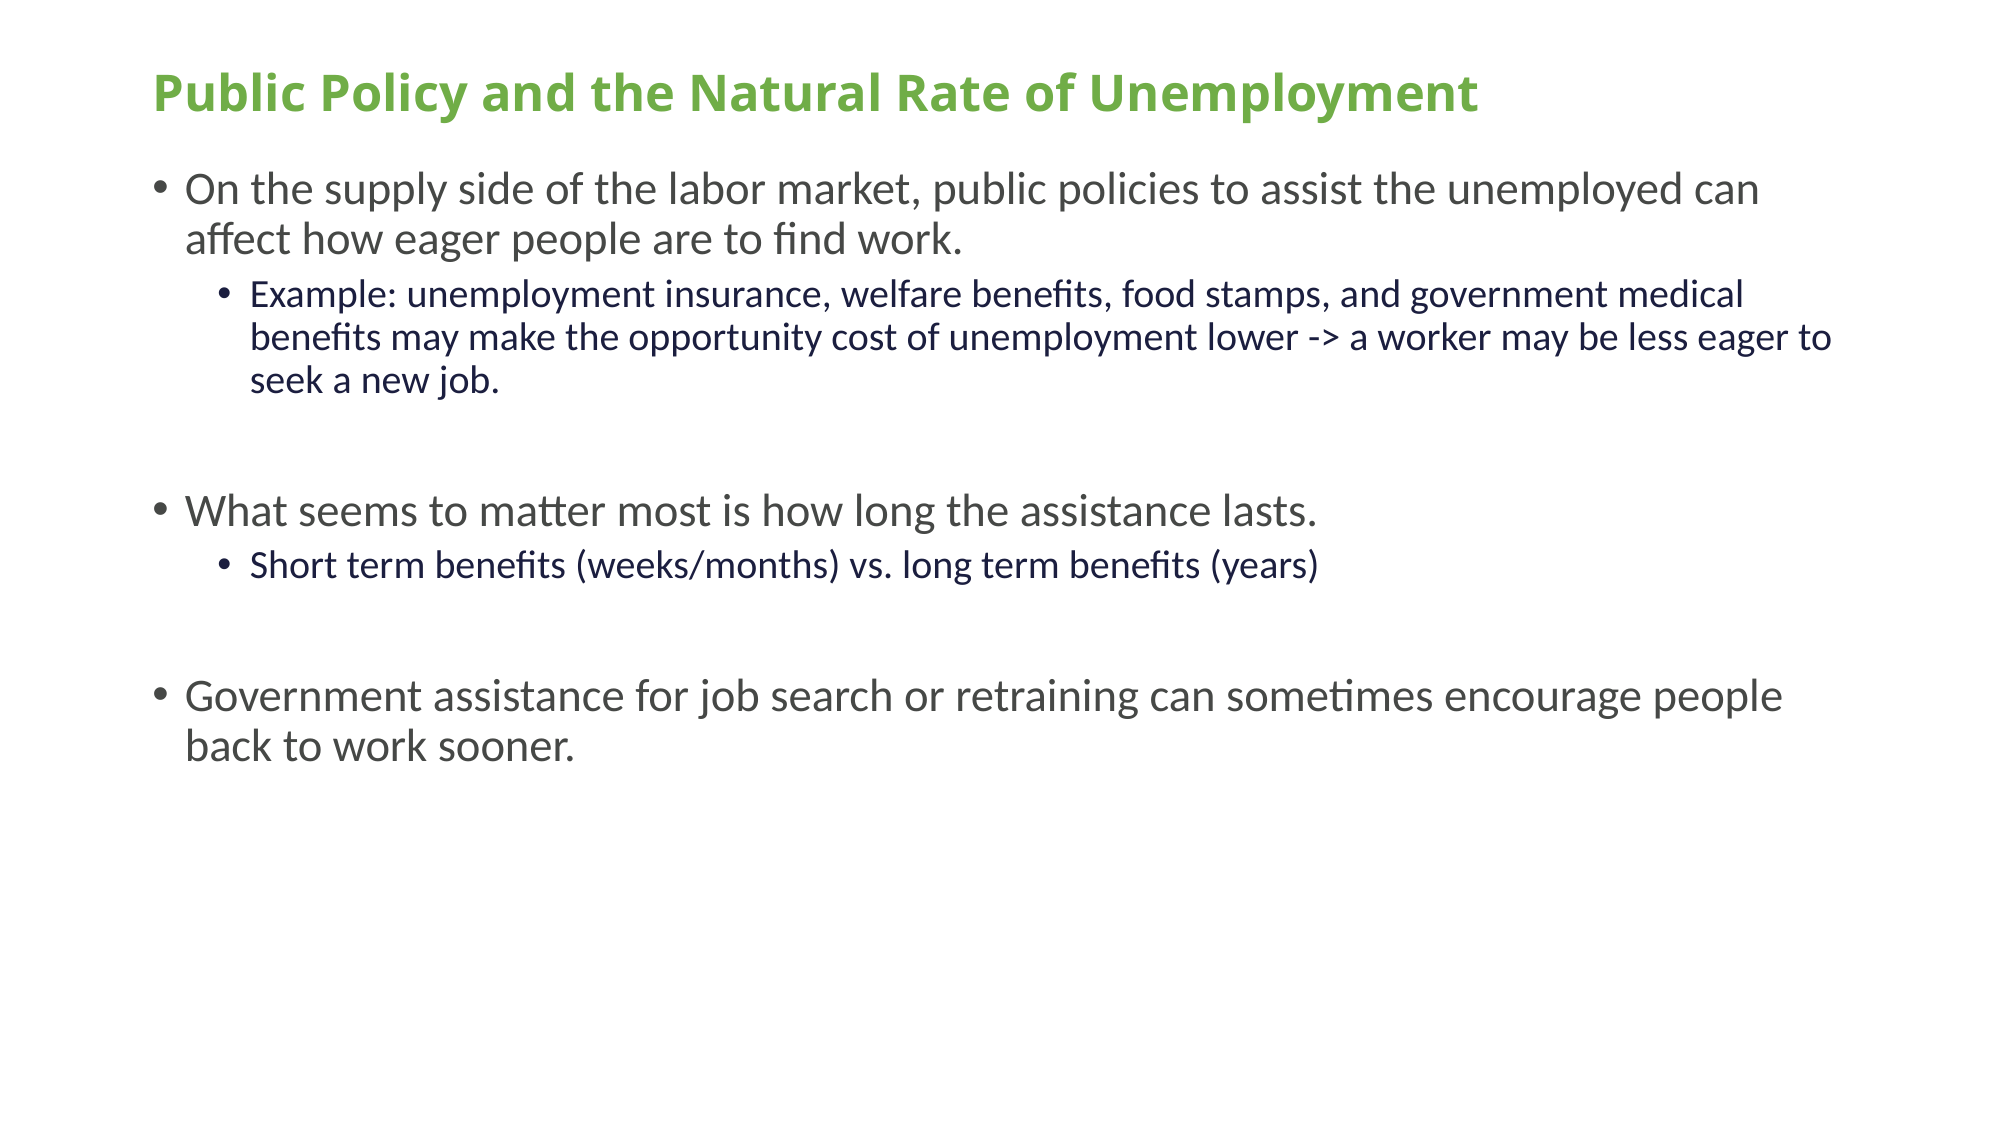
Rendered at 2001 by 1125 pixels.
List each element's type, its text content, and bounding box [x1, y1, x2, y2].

list On the supply side of the labor market, public policies to assist the unemployed can affect how eager people are to find work. Example: unemployment insurance, welfare benefits, food stamps, and government medical benefits may make the opportunity cost of unemployment lower -> a worker may be less eager to seek a new job. What seems to matter most is how long the assistance lasts. Short term benefits (weeks/months) vs. long term benefits (years) Government assistance for job search or retraining can sometimes encourage people back to work sooner. [137, 156, 1863, 780]
title Public Policy and the Natural Rate of Unemployment [137, 59, 1863, 130]
